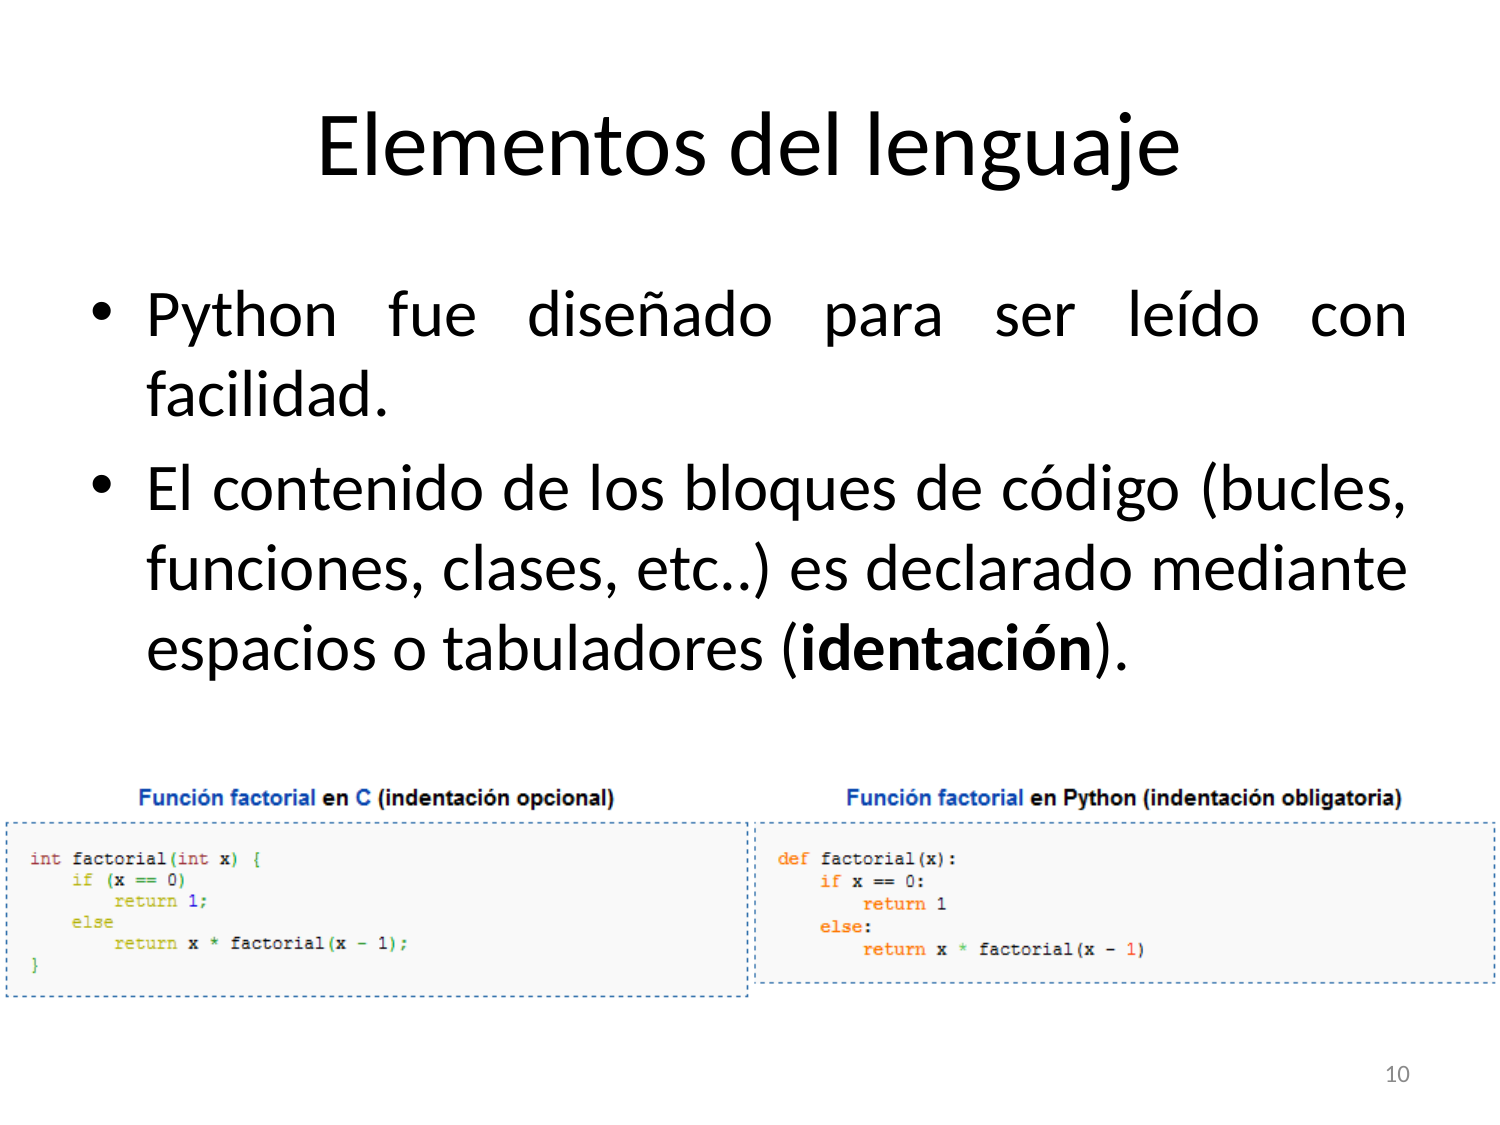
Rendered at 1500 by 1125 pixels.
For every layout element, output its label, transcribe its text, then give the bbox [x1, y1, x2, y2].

picture [0, 774, 1500, 1006]
slide_number 10 [1074, 1042, 1425, 1103]
list Python fue diseñado para ser leído con facilidad. El contenido de los bloques de código (bucles, funciones, clases, etc..) es declarado mediante espacios o tabuladores (identación). [75, 262, 1425, 772]
title Elementos del lenguaje [75, 45, 1425, 233]
